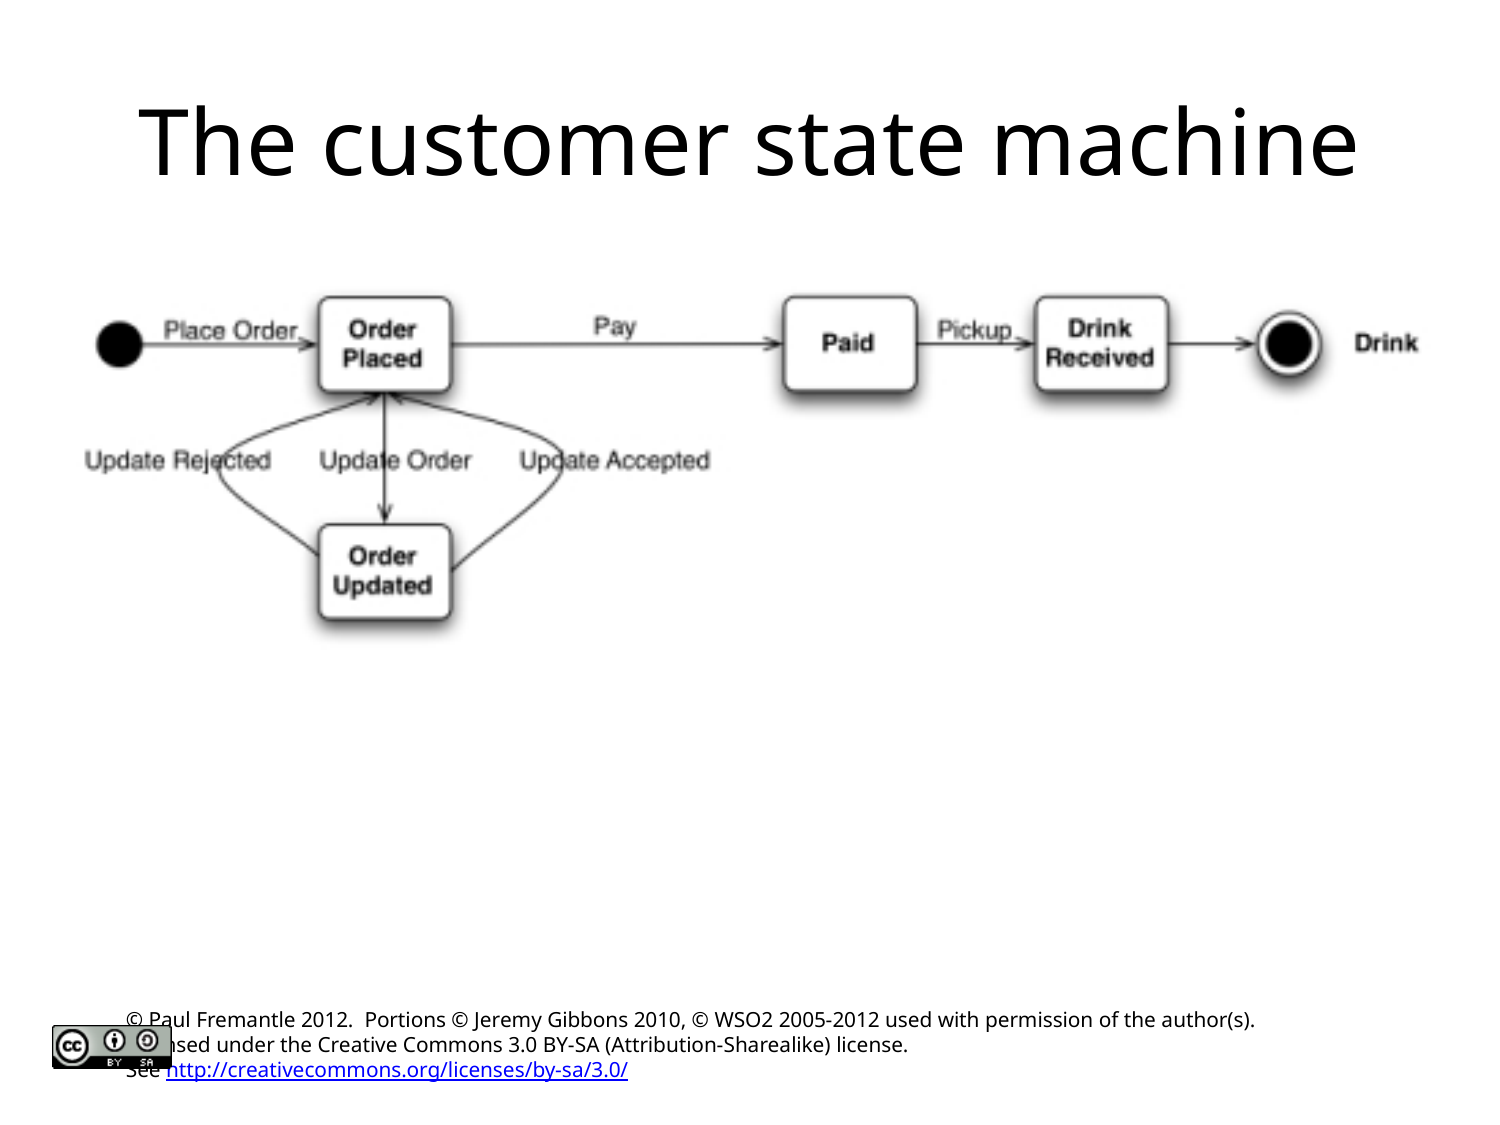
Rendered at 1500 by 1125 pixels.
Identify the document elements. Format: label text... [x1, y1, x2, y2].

title The customer state machine [75, 45, 1425, 233]
picture [52, 1025, 172, 1069]
picture [74, 283, 1442, 650]
